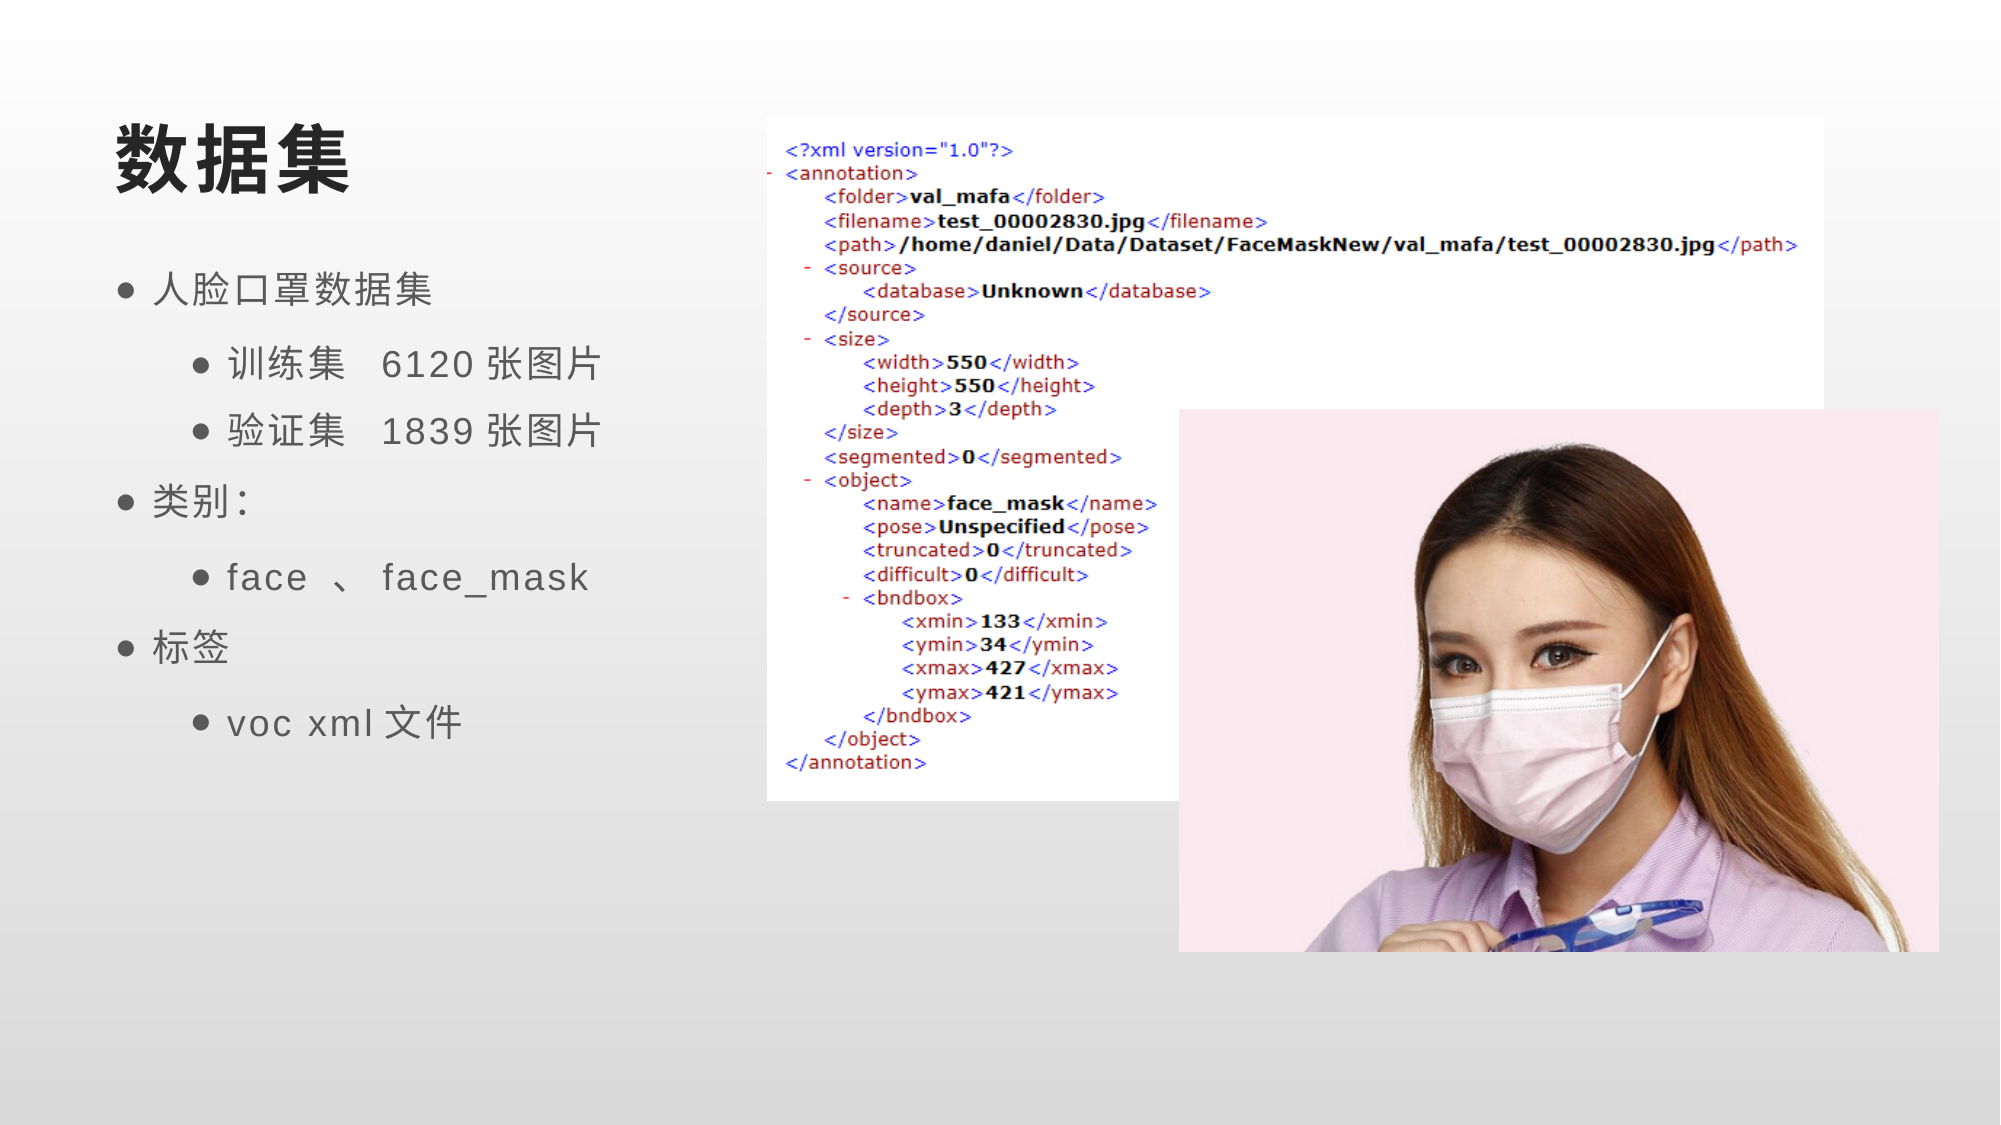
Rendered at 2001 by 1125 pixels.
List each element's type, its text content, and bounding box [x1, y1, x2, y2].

list 人脸口罩数据集 训练集 6120张图片 验证集 1839张图片 类别： face 、face_mask 标签 voc xml文件 [99, 244, 1900, 1026]
picture [767, 116, 1939, 953]
title 数据集 [99, 99, 1900, 216]
